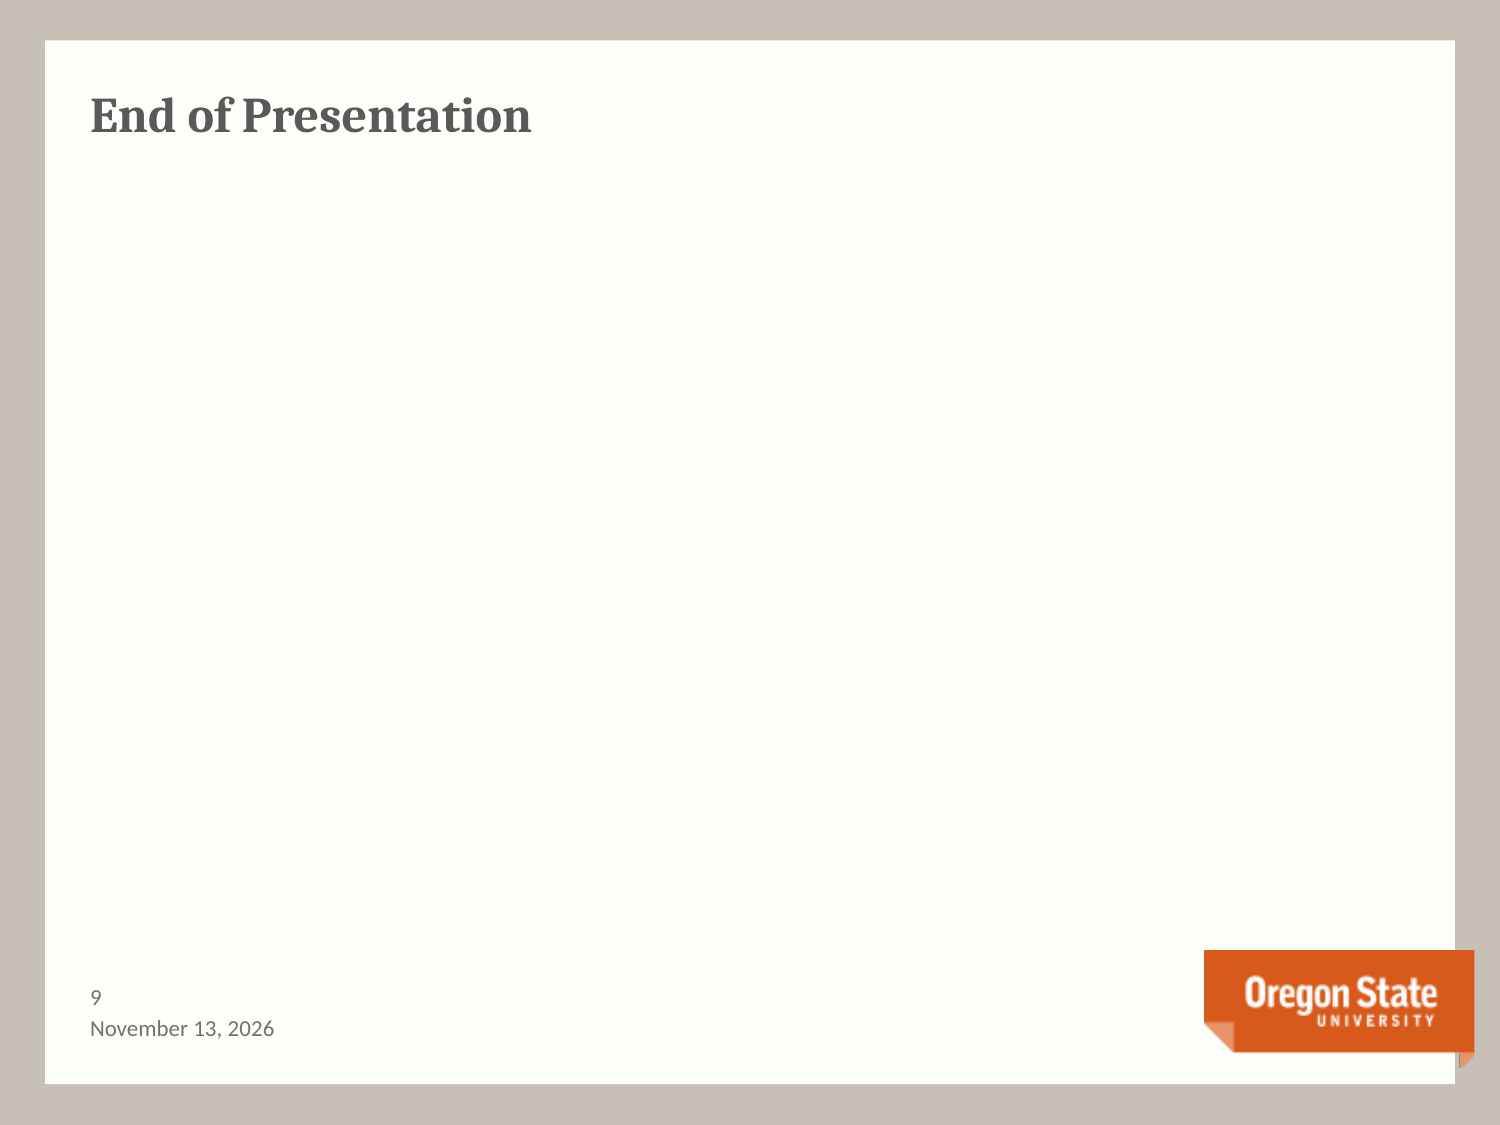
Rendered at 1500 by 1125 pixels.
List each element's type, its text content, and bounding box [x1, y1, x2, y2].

title End of Presentation [75, 75, 1425, 188]
slide_number 8 [75, 982, 135, 1013]
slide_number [75, 1012, 375, 1043]
